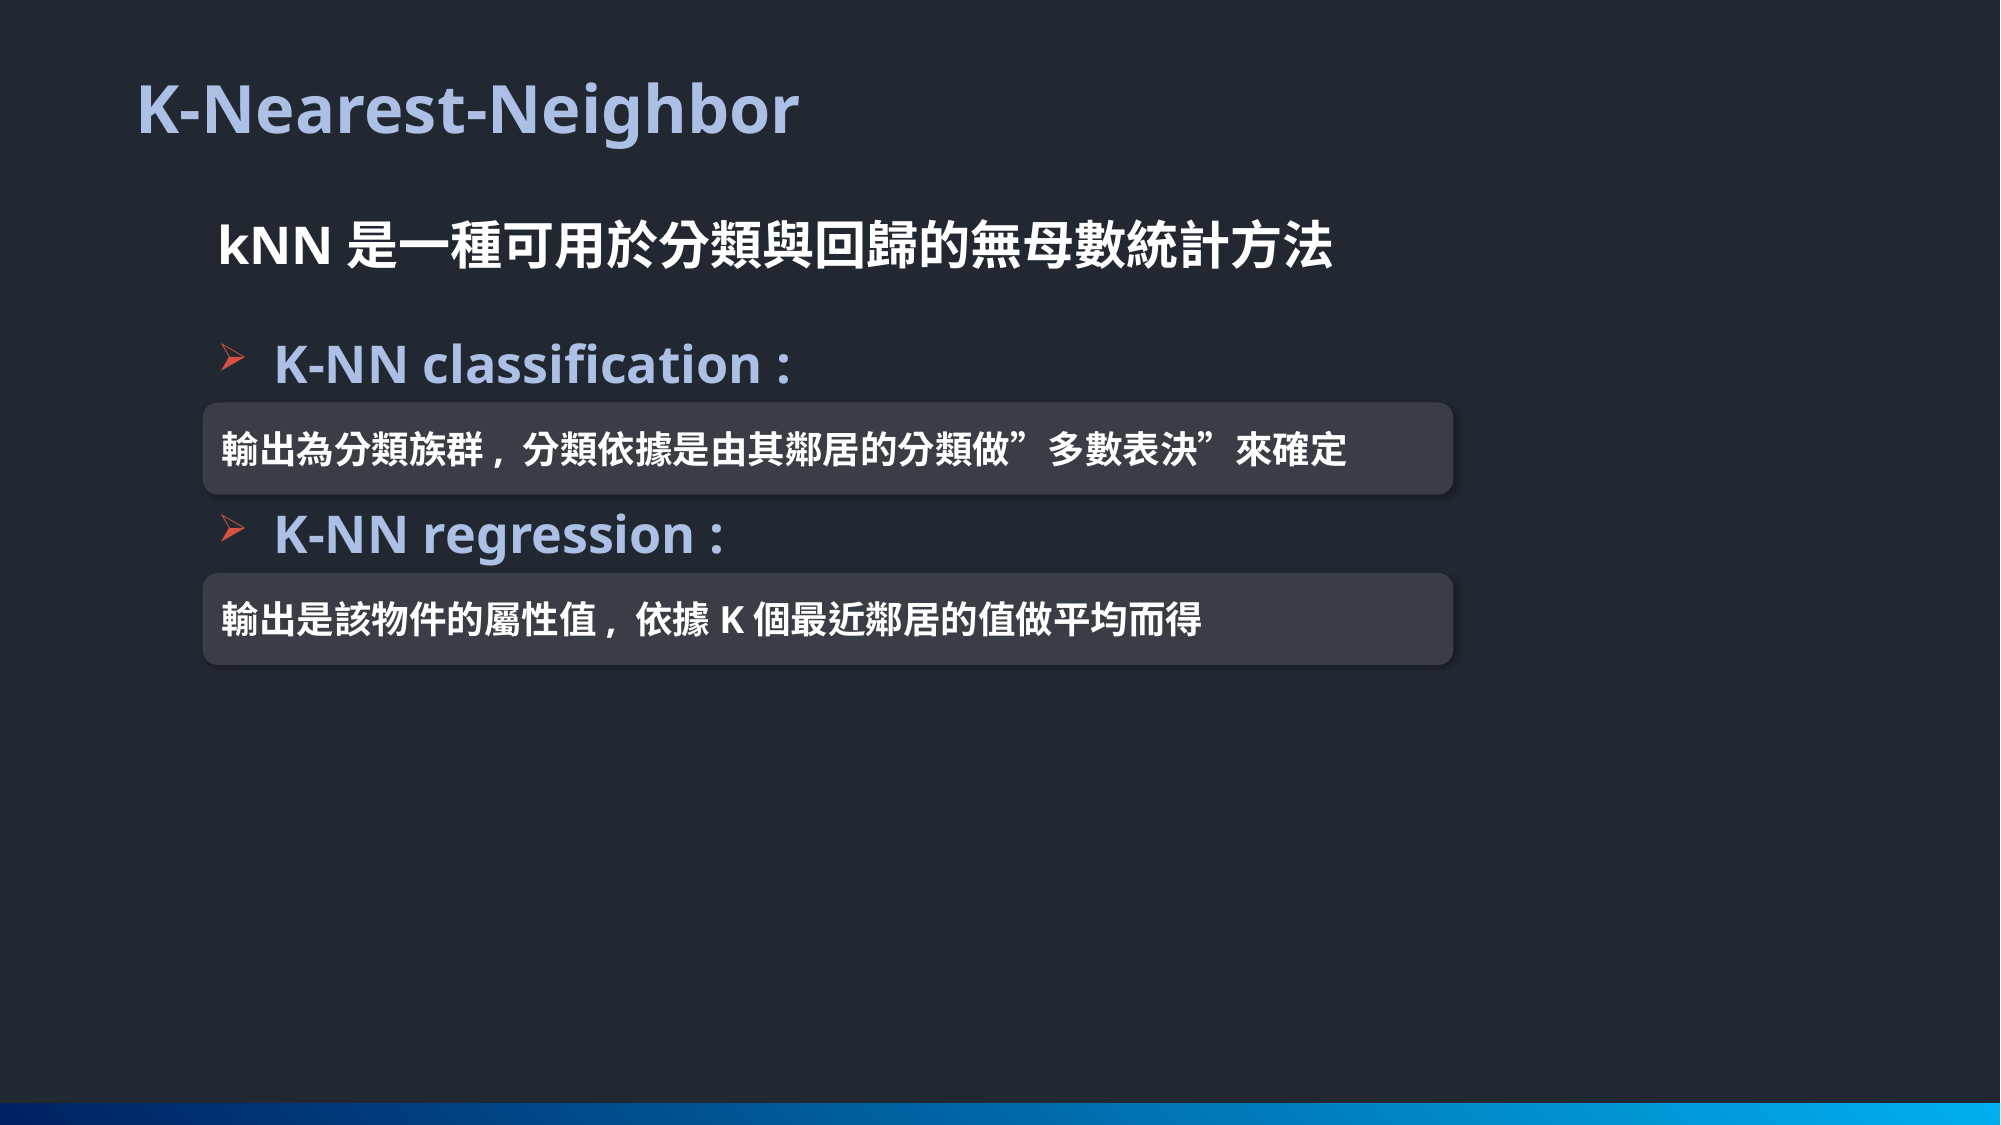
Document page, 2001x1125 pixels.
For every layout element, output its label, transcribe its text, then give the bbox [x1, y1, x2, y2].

text_box kNN是一種可用於分類與回歸的無母數統計方法 [202, 204, 1365, 282]
text_box K-NN regression : [202, 494, 1365, 572]
text_box 輸出為分類族群, 分類依據是由其鄰居的分類做”多數表決”來確定 [201, 401, 1455, 496]
text_box K-Nearest-Neighbor [121, 59, 817, 154]
text_box 輸出是該物件的屬性值, 依據K個最近鄰居的值做平均而得 [201, 571, 1455, 667]
text_box K-NN classification : [202, 323, 1365, 402]
